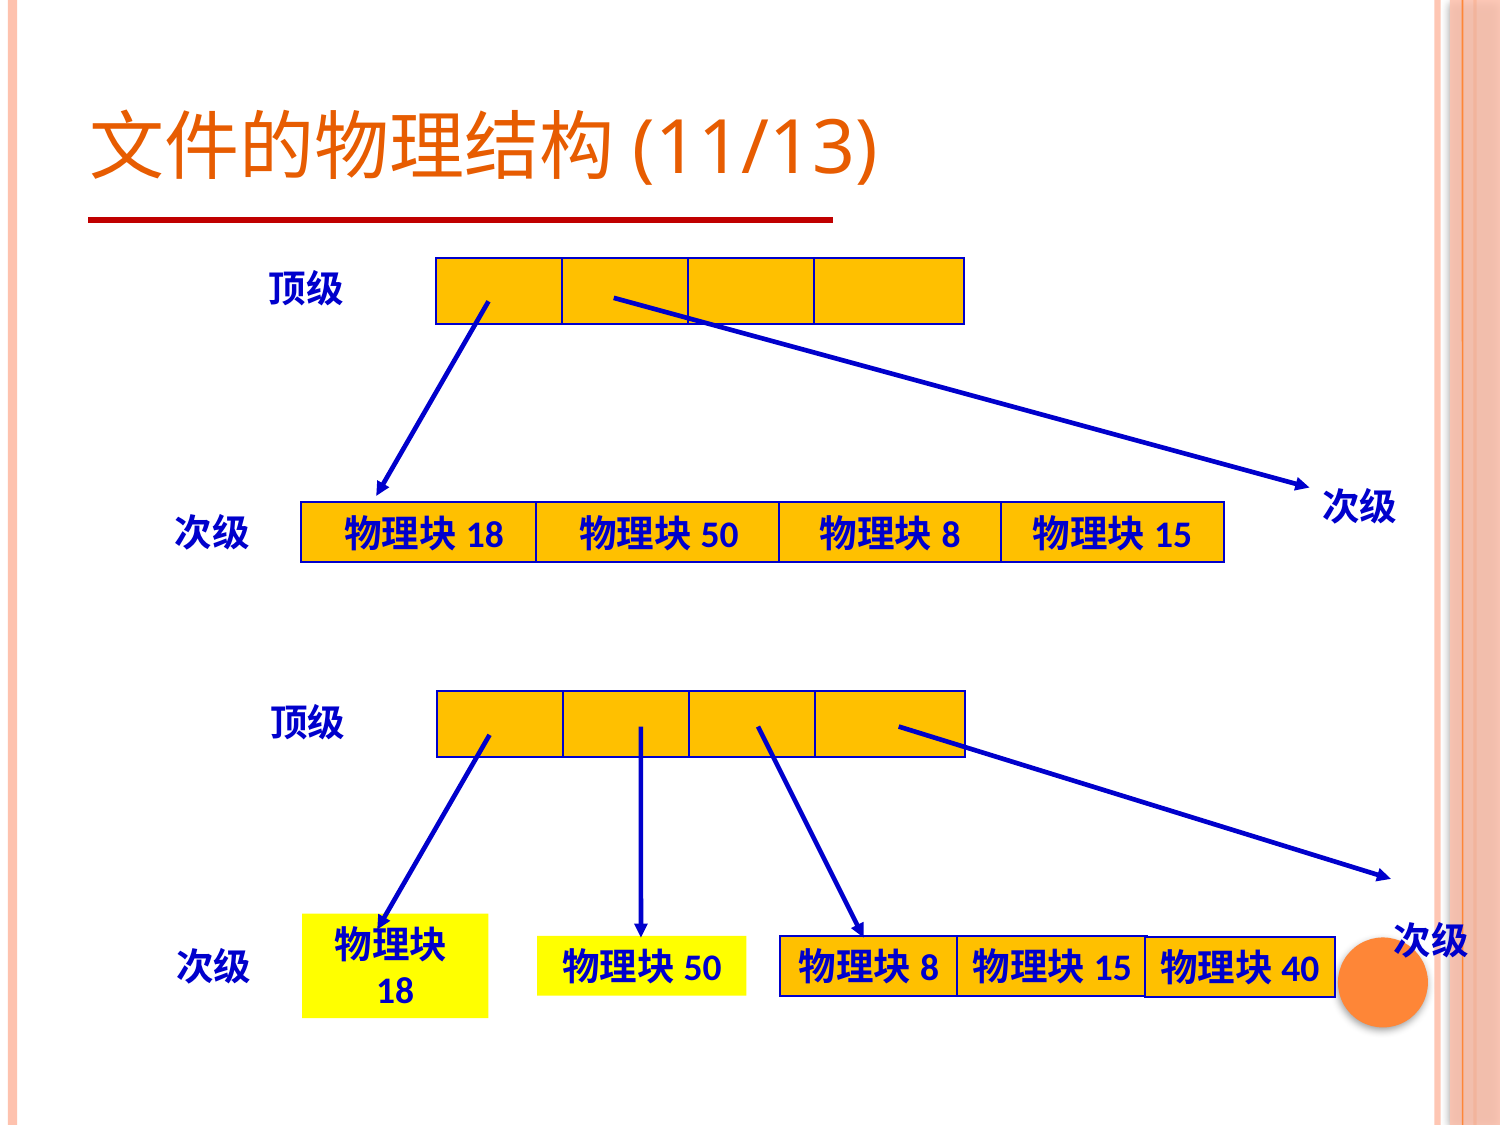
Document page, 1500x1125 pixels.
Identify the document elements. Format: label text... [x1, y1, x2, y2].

text_box [634, 726, 648, 938]
text_box 次级 [160, 501, 265, 562]
text_box [562, 691, 688, 758]
text_box 物理块50 [536, 502, 779, 563]
text_box 物理块15 [1000, 502, 1225, 563]
text_box [613, 297, 1310, 491]
text_box 物理块18 [302, 913, 489, 1019]
text_box 物理块8 [779, 502, 1000, 563]
text_box 次级 [1378, 909, 1484, 970]
text_box 次级 [161, 935, 266, 996]
text_box 物理块18 [301, 502, 536, 563]
text_box 次级 [1307, 475, 1413, 536]
text_box 物理块15 [957, 936, 1144, 996]
title 文件的物理结构(11/13) [75, 45, 1300, 197]
text_box [687, 257, 814, 324]
text_box [814, 257, 964, 324]
text_box [436, 691, 562, 758]
text_box [377, 734, 490, 930]
text_box 顶级 [254, 258, 359, 318]
text_box 物理块40 [1144, 936, 1335, 997]
text_box 物理块50 [537, 935, 747, 996]
text_box 物理块8 [780, 936, 957, 996]
text_box [815, 691, 966, 758]
text_box [435, 257, 561, 324]
text_box [757, 726, 864, 938]
text_box [376, 301, 489, 496]
text_box [898, 726, 1391, 882]
text_box [688, 691, 815, 758]
text_box [561, 257, 687, 324]
text_box 顶级 [255, 691, 360, 752]
